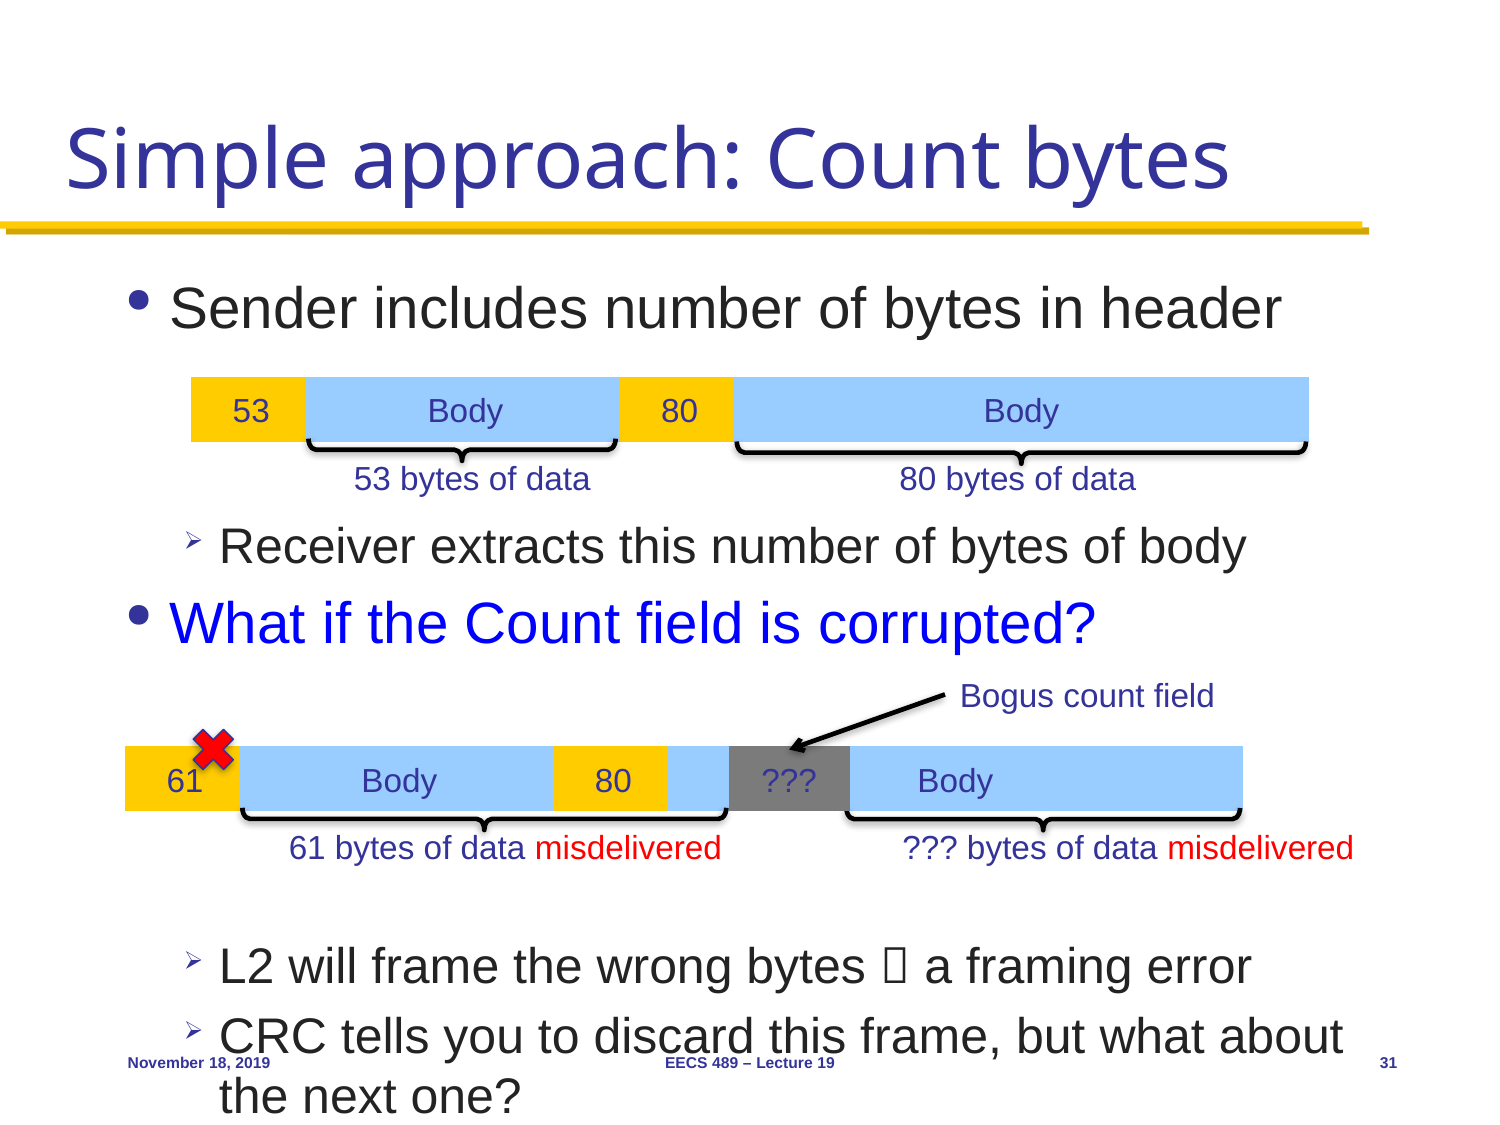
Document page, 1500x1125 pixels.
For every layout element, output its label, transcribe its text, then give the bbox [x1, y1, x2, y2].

footer EECS 489 – Lecture 19 [512, 1024, 988, 1101]
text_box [193, 380, 1307, 506]
list Sender includes number of bytes in header Receiver extracts this number of bytes of body What if the Count field is corrupted? L2 will frame the wrong bytes  a framing error CRC tells you to discard this frame, but what about the next one? [112, 262, 1413, 988]
slide_number 31 [1312, 1024, 1413, 1101]
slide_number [112, 1024, 426, 1101]
title Simple approach: Count bytes [49, 24, 1451, 213]
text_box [127, 666, 1373, 875]
